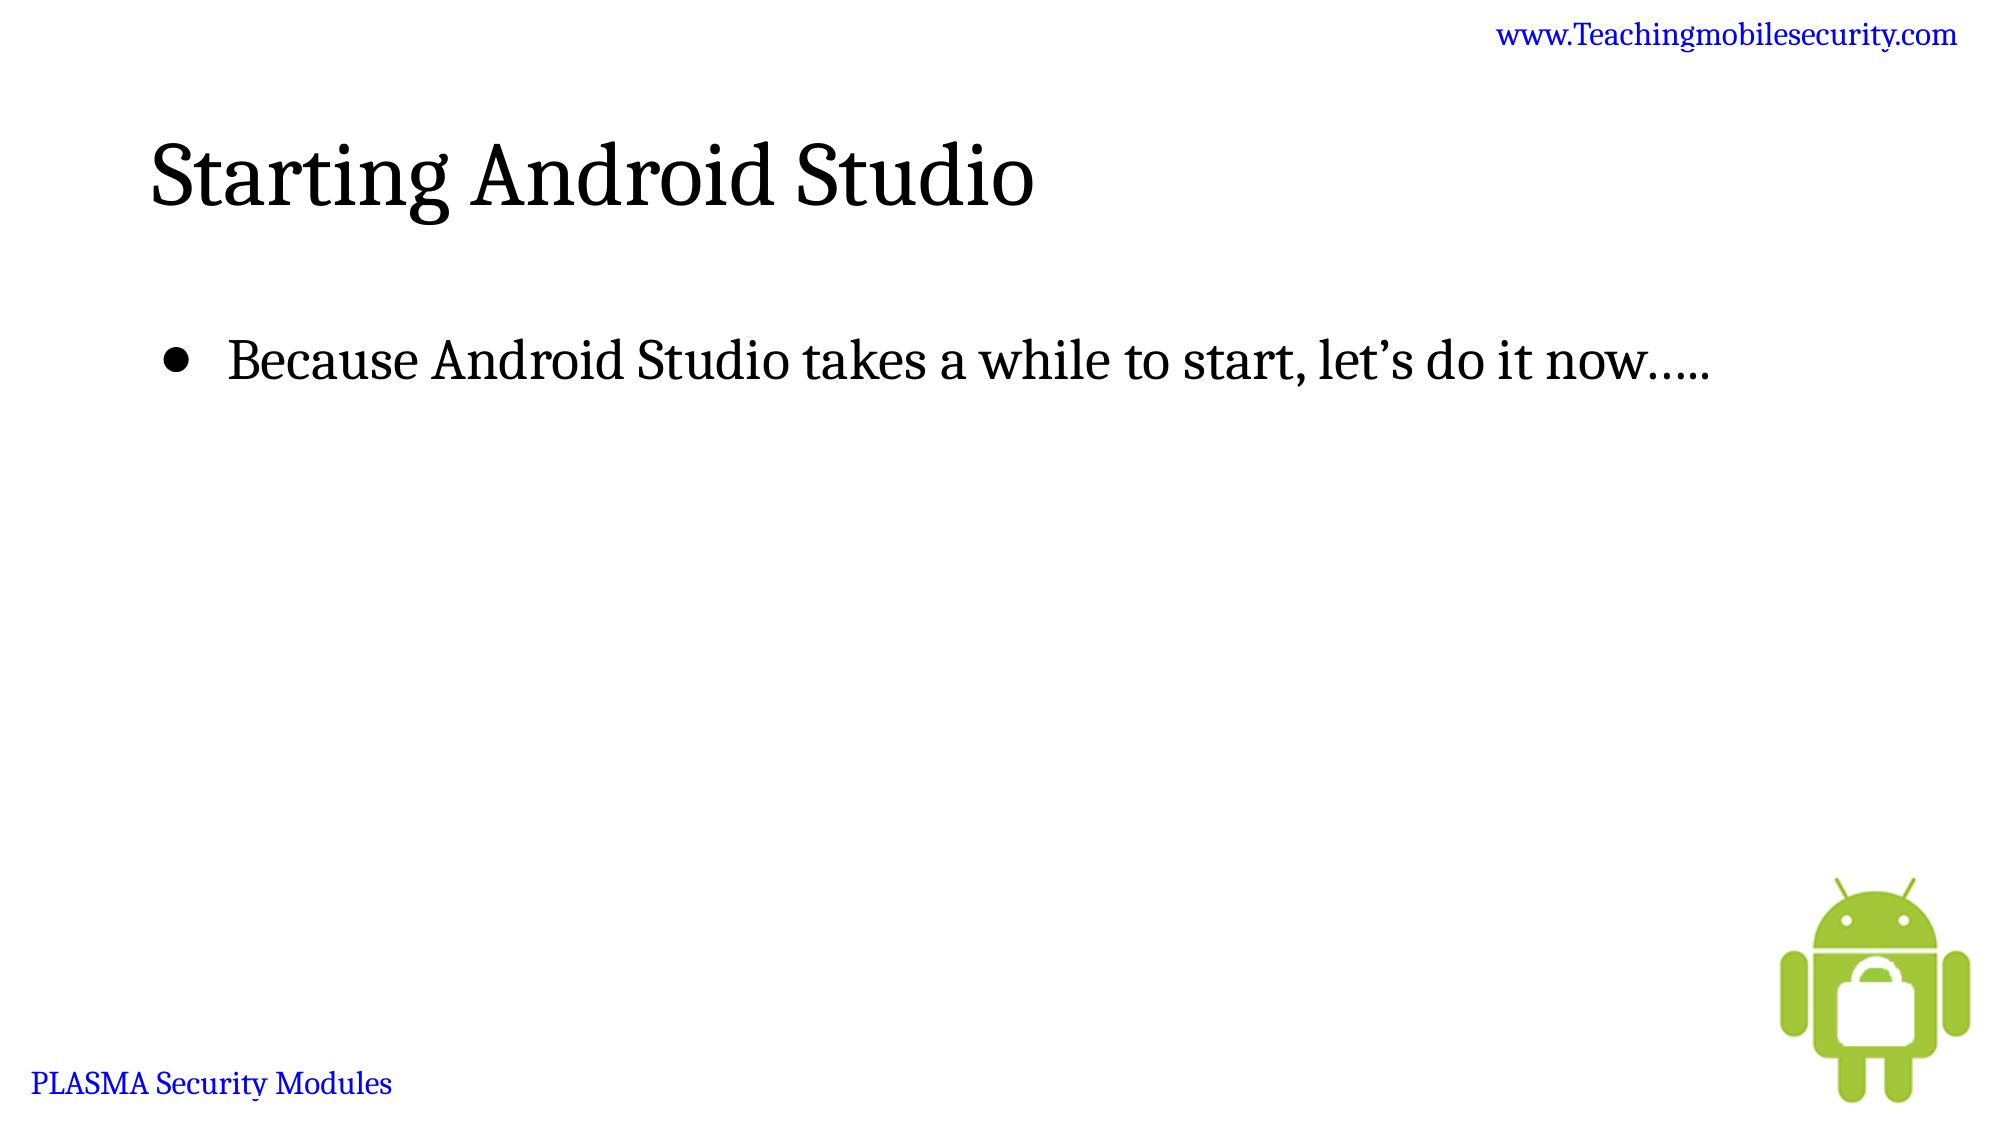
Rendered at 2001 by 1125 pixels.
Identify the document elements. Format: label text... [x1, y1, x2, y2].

text_box Because Android Studio takes a while to start, let’s do it now….. [137, 299, 1863, 1097]
text_box Starting Android Studio [137, 59, 1863, 278]
picture [1777, 876, 1974, 1109]
